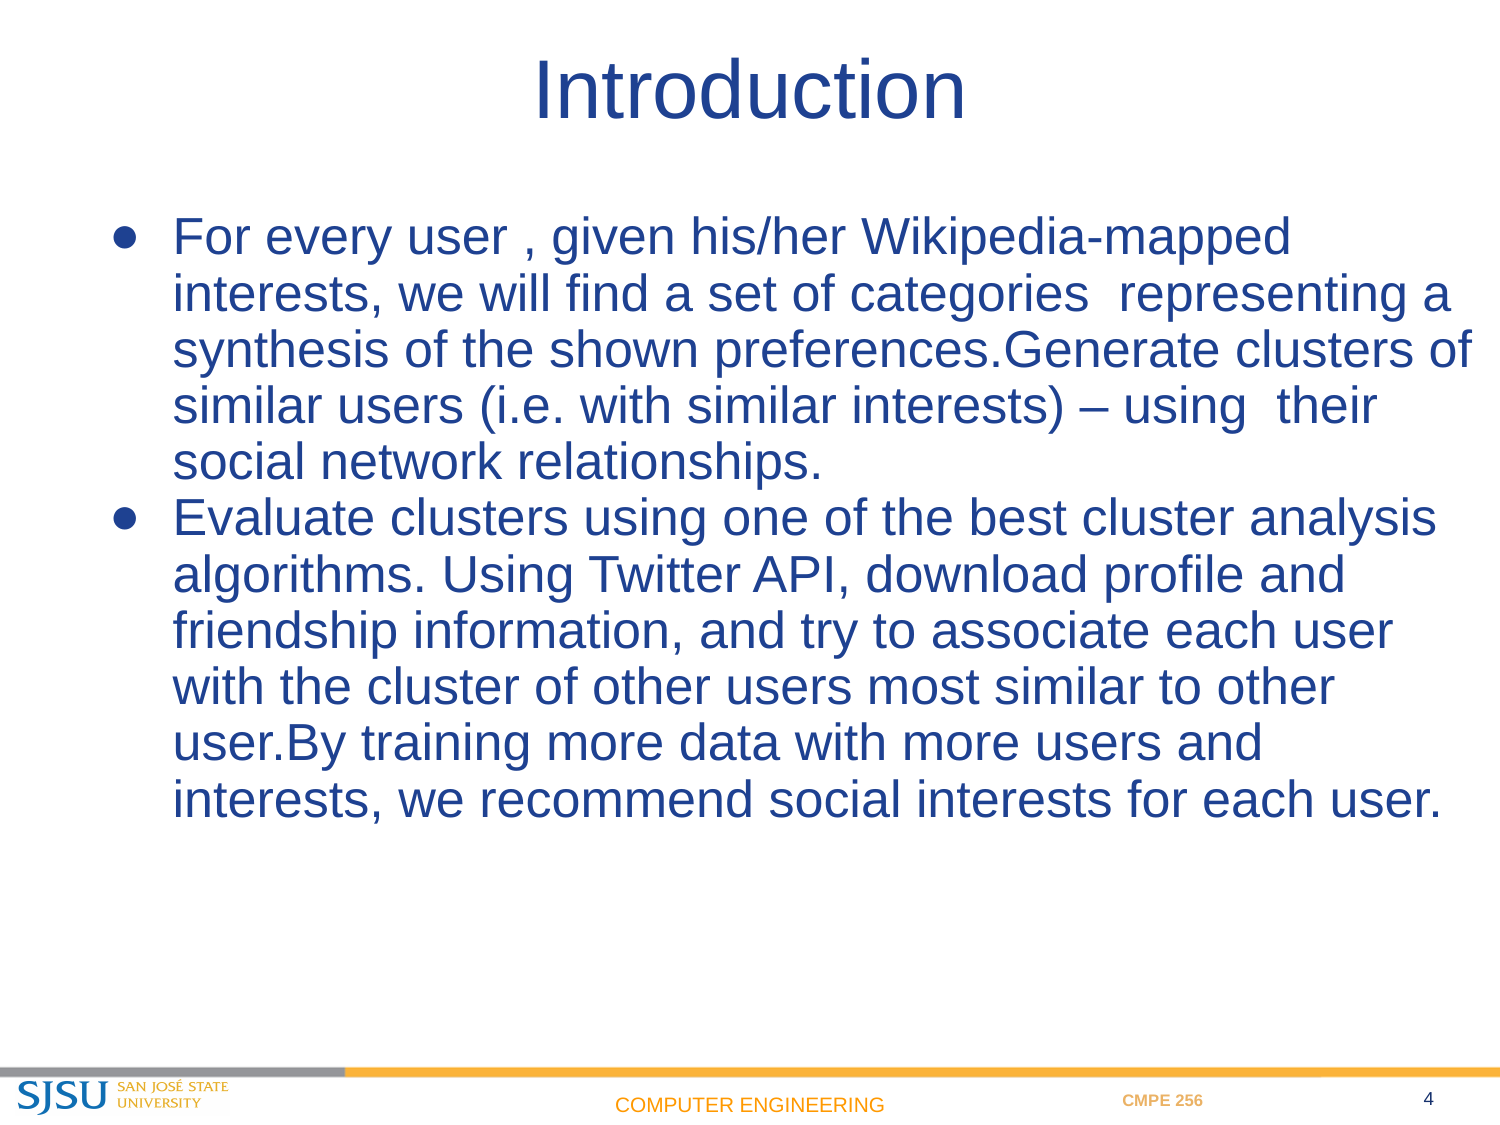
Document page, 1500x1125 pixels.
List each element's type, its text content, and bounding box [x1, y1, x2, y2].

picture [0, 1064, 1500, 1116]
title Introduction [56, 46, 1444, 209]
list For every user , given his/her Wikipedia-mapped interests, we will find a set of categories representing a synthesis of the shown preferences.Generate clusters of similar users (i.e. with similar interests) – using their social network relationships. Evaluate clusters using one of the best cluster analysis algorithms. Using Twitter API, download profile and friendship information, and try to associate each user with the cluster of other users most similar to other user.By training more data with more users and interests, we recommend social interests for each user. [22, 209, 1482, 1051]
